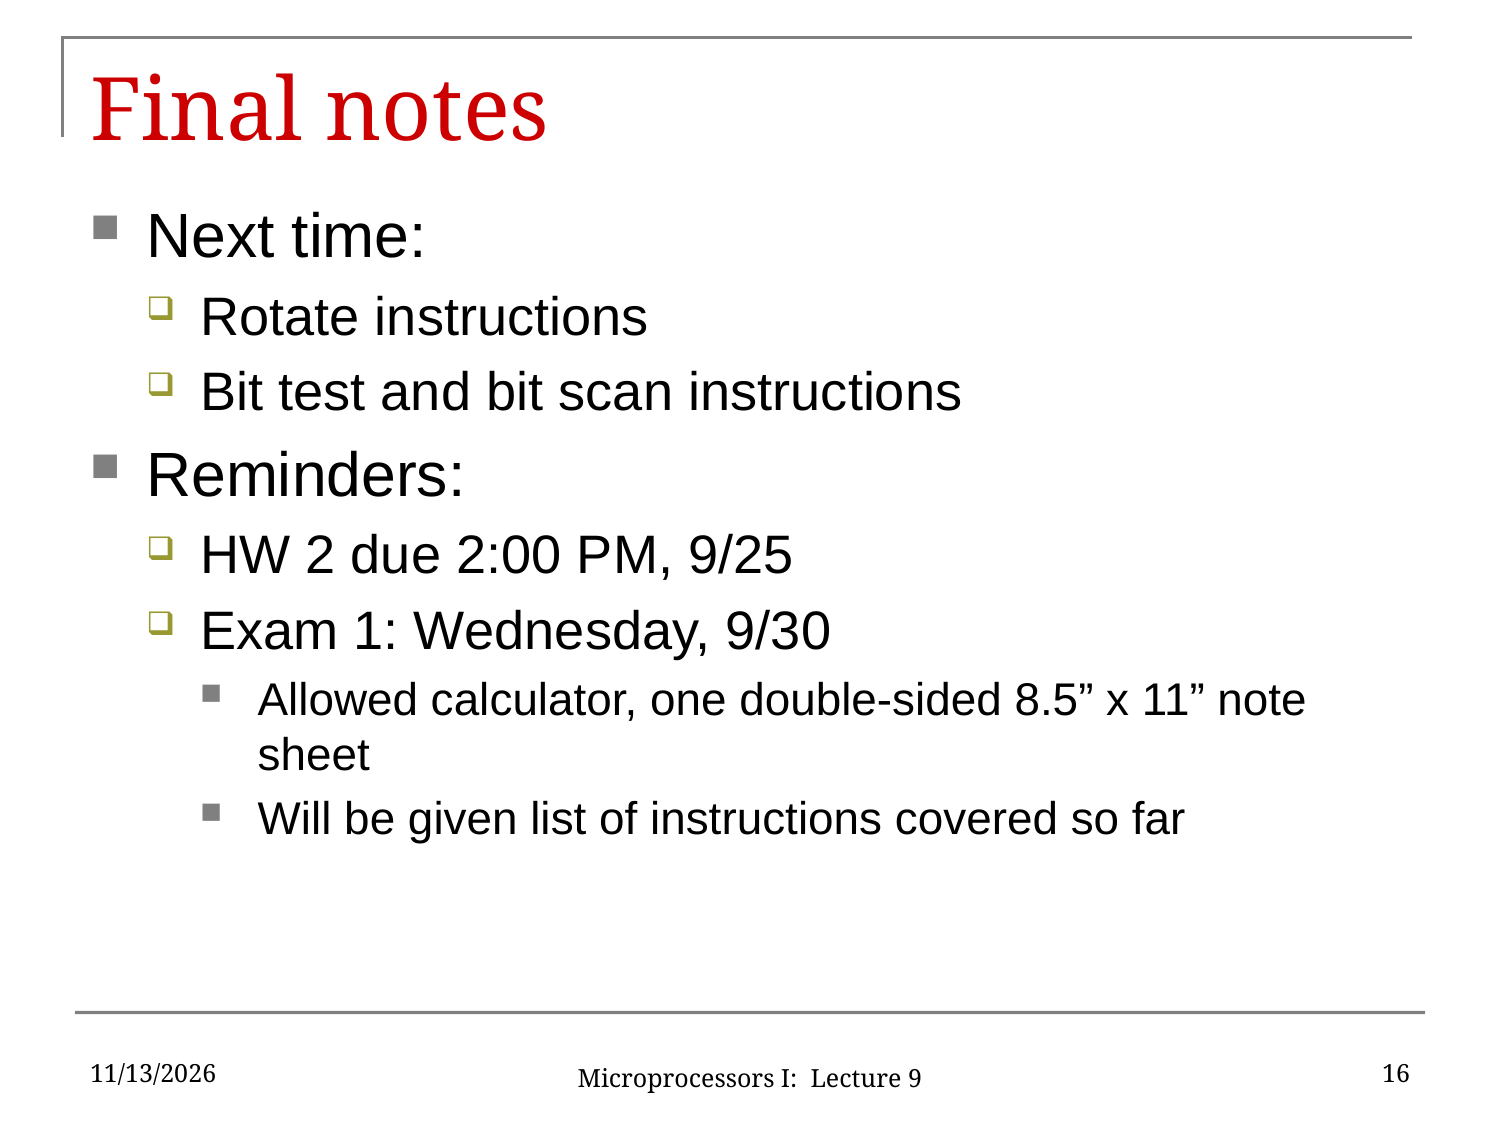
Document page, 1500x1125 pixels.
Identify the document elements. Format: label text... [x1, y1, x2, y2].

list Next time: Rotate instructions Bit test and bit scan instructions Reminders: HW 2 due 2:00 PM, 9/25 Exam 1: Wednesday, 9/30 Allowed calculator, one double-sided 8.5” x 11” note sheet Will be given list of instructions covered so far [75, 187, 1425, 1006]
footer Microprocessors I: Lecture 9 [512, 1024, 988, 1101]
title Final notes [75, 45, 1425, 163]
slide_number 16 [1074, 1023, 1426, 1100]
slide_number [74, 1023, 426, 1100]
